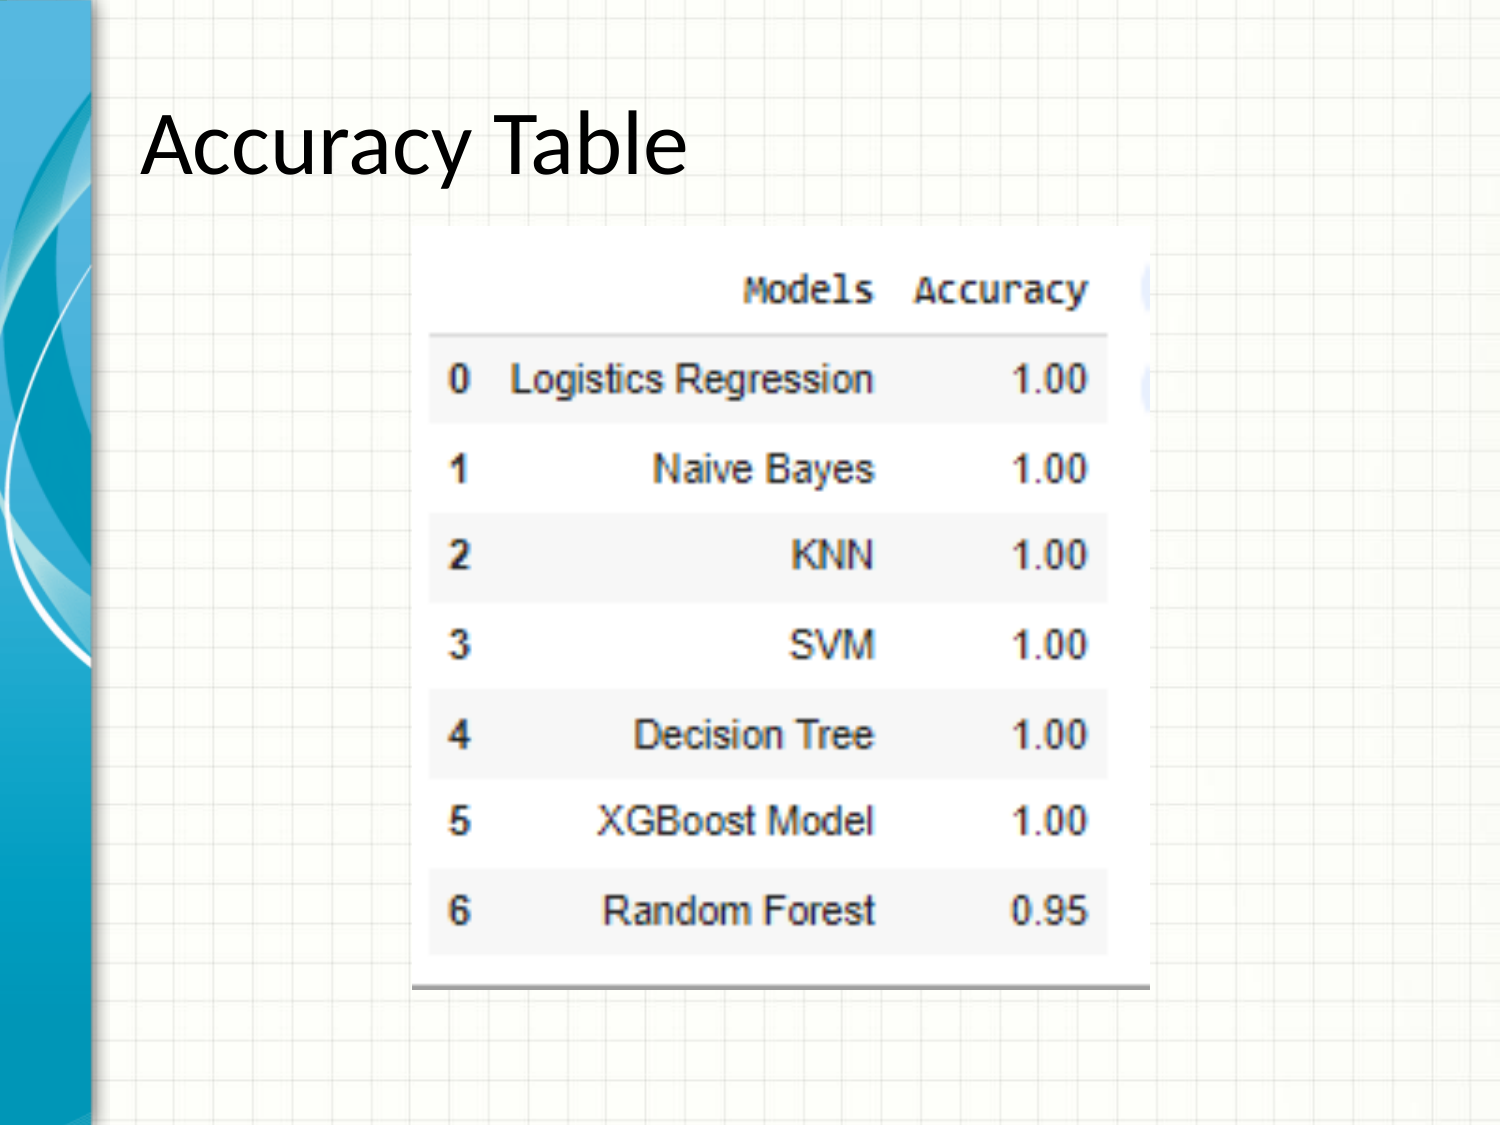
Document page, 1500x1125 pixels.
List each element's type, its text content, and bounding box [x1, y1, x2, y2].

title Accuracy Table [125, 44, 1450, 232]
picture [0, 0, 1500, 1125]
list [412, 225, 1151, 990]
